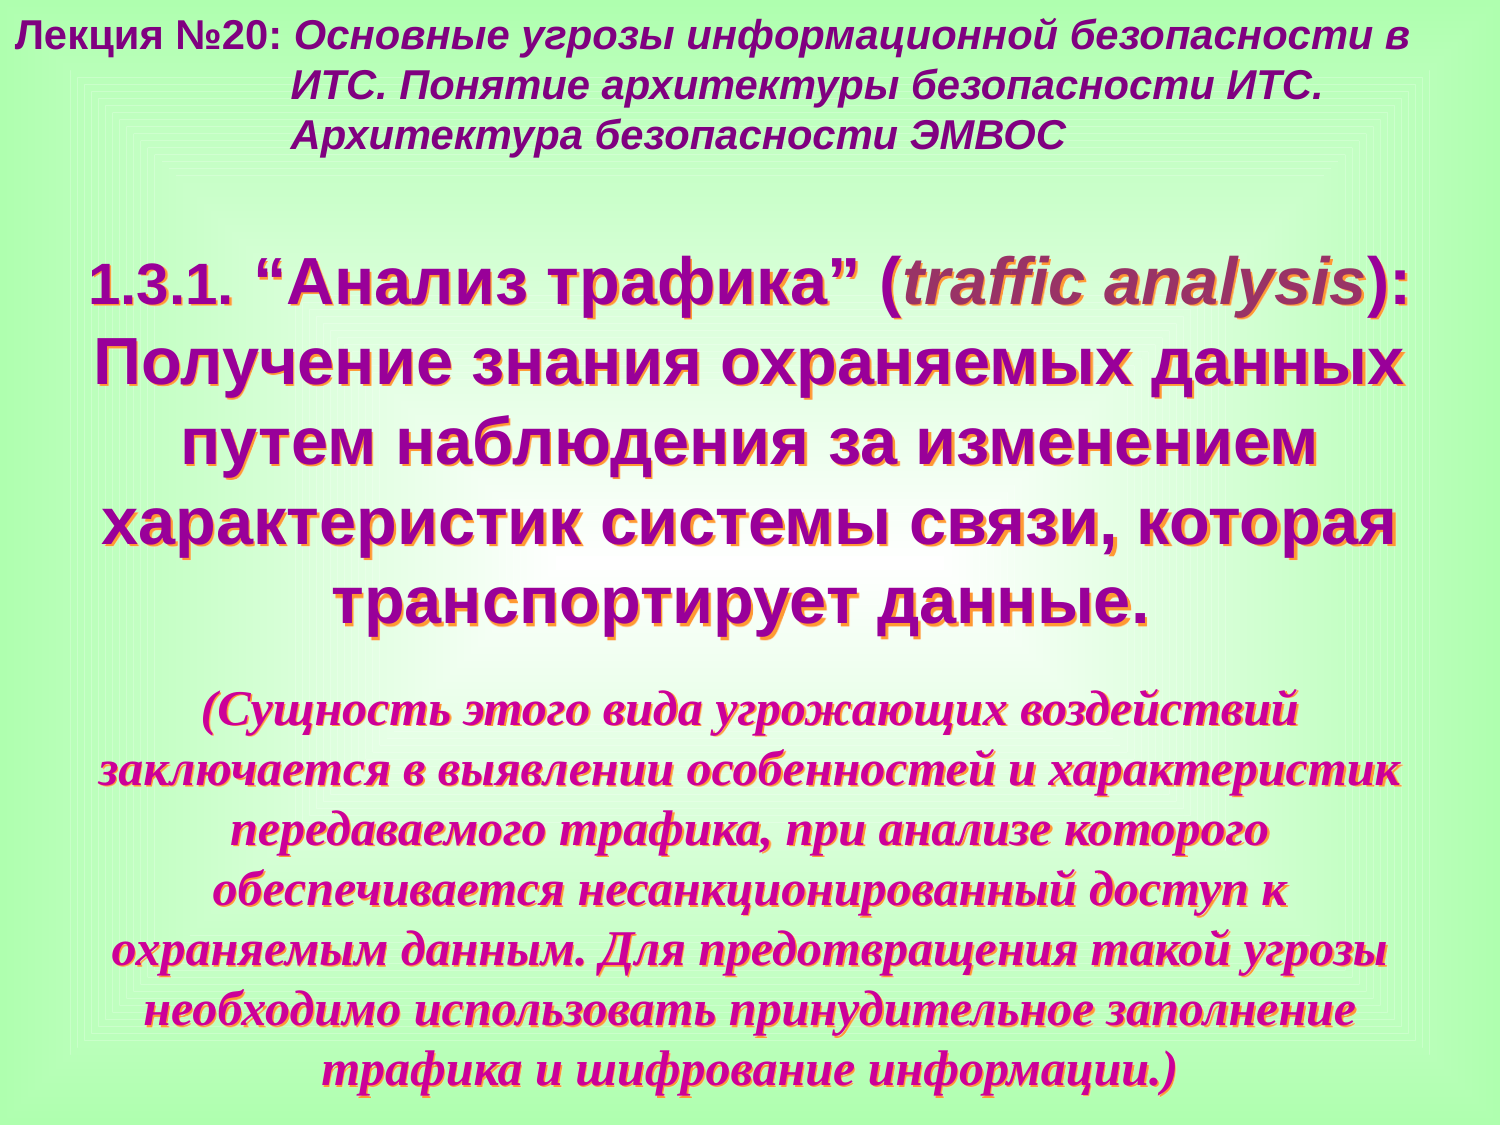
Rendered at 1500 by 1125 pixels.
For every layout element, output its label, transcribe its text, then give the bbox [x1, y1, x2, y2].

text_box 1.3.1. “Анализ трафика” (traffic analysis): Получение знания охраняемых данных путем наблюдения за изменением характеристик системы связи, которая транспортирует данные. [62, 230, 1438, 645]
text_box Лекция №20: Основные угрозы информационной безопасности в ИТС. Понятие архитектуры безопасности ИТС. Архитектура безопасности ЭМВОС [0, 0, 1500, 165]
text_box (Сущность этого вида угрожающих воздействий заключается в выявлении особенностей и характеристик передаваемого трафика, при анализе которого обеспечивается несанкционированный доступ к охраняемым данным. Для предотвращения такой угрозы необходимо использовать принудительное заполнение трафика и шифрование информации.) [79, 674, 1420, 1095]
